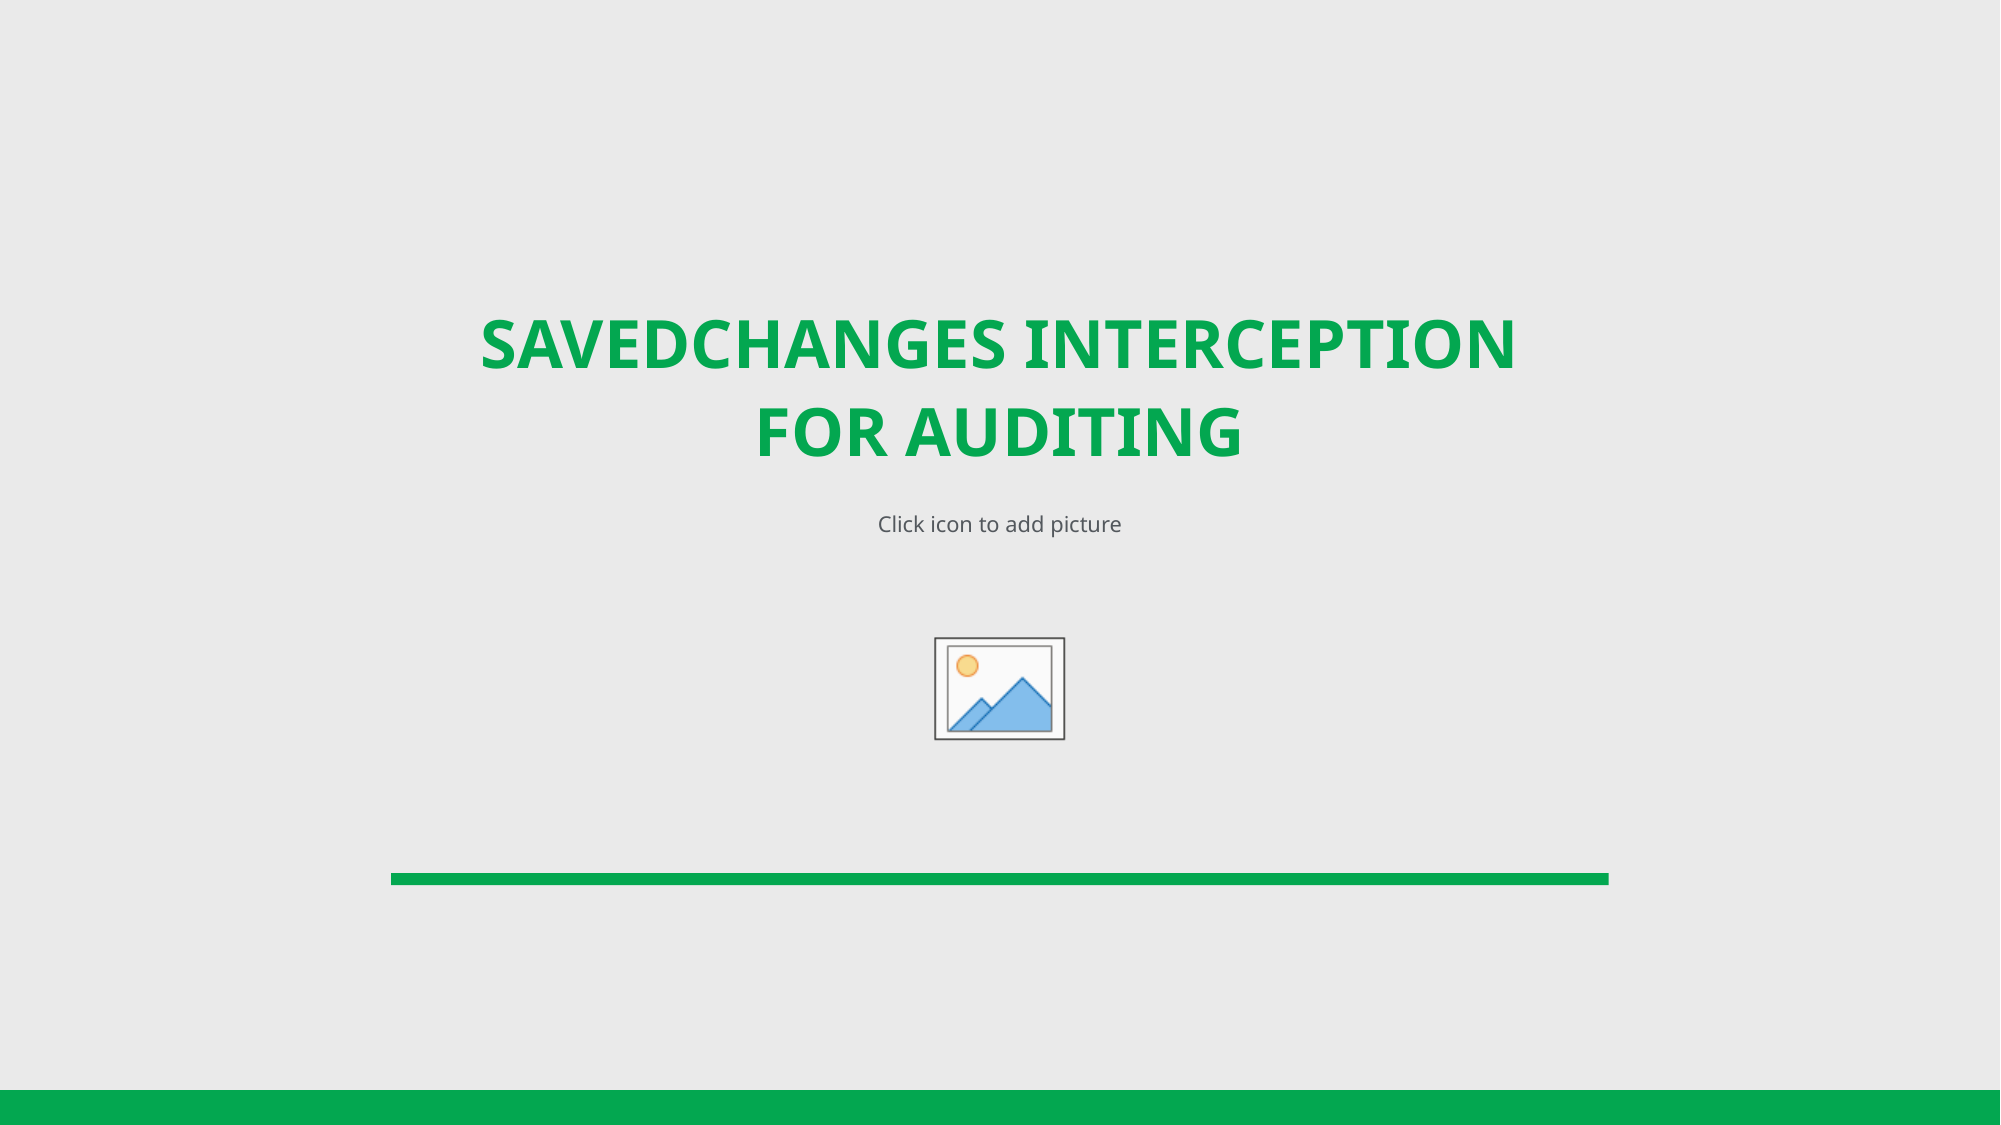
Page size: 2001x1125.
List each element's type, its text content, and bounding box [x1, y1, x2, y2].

list SAVEDCHANGES INTERCEPTION FOR AUDITING [450, 293, 1550, 478]
picture [391, 503, 1609, 875]
